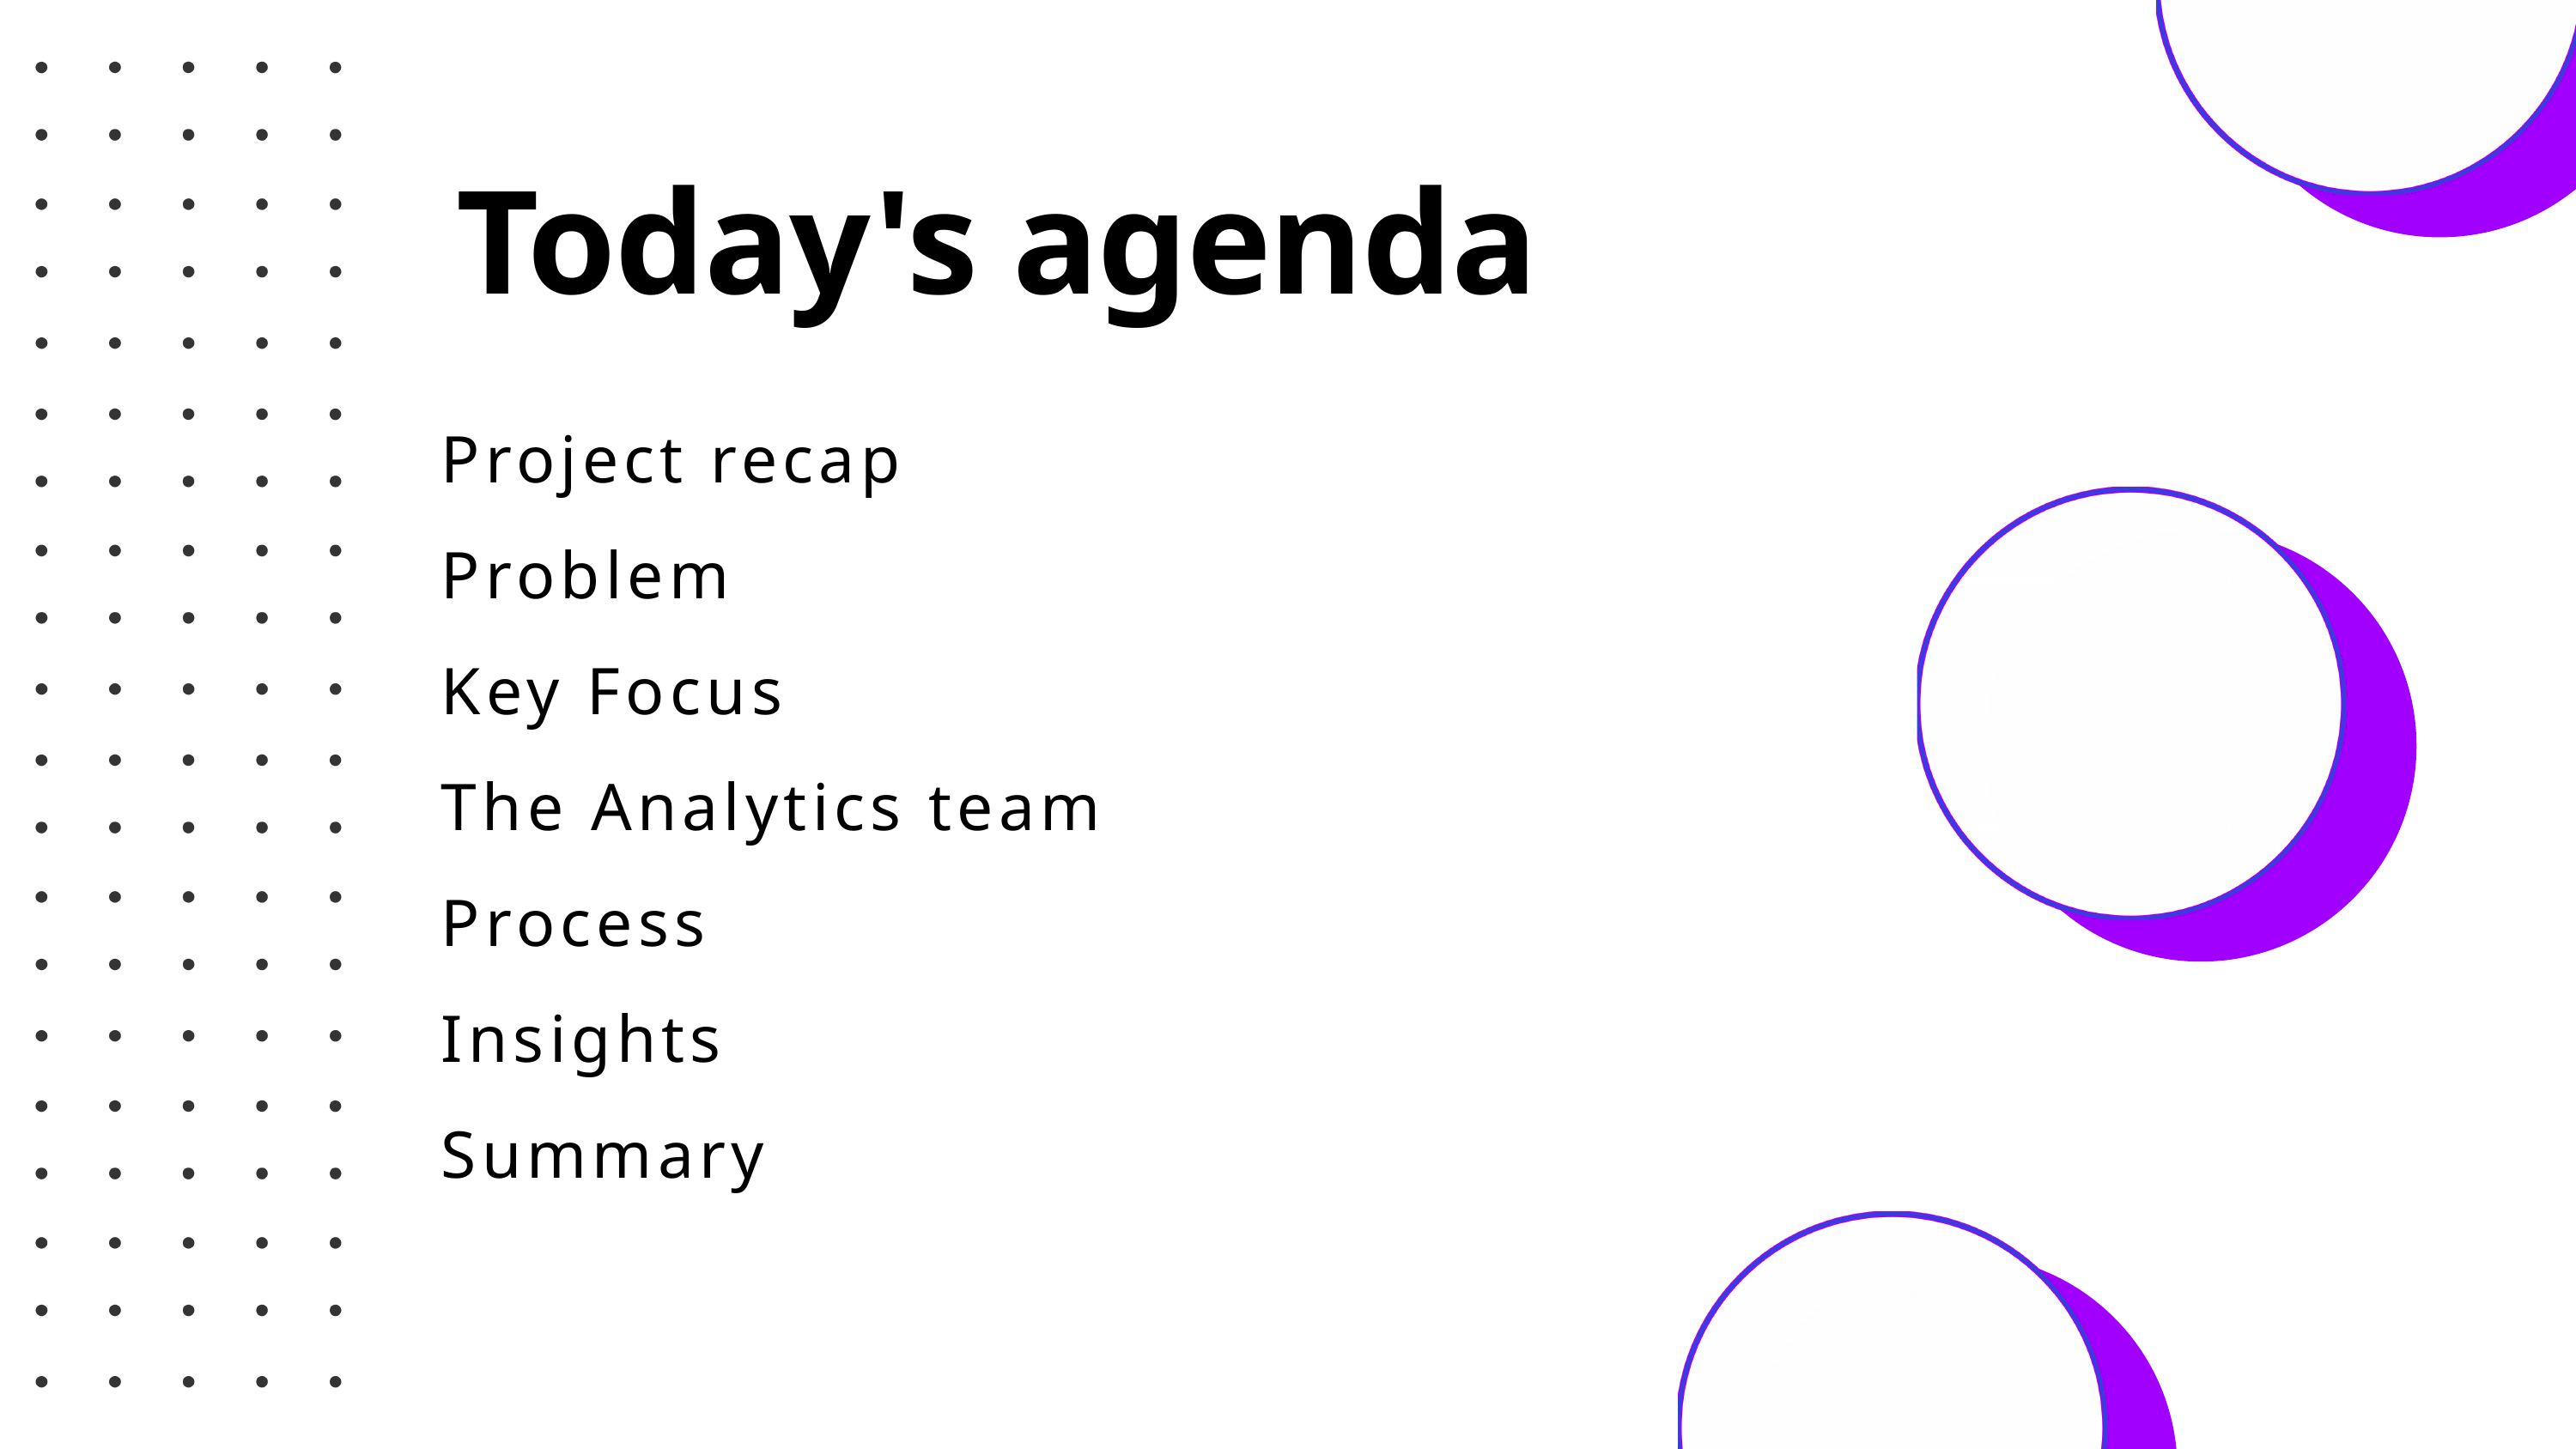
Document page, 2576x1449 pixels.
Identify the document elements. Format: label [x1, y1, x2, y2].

text_box [2155, 0, 2576, 238]
text_box [27, 57, 346, 1392]
text_box [1677, 1210, 2178, 1449]
text_box [1917, 487, 2417, 962]
text_box [440, 150, 1679, 1186]
